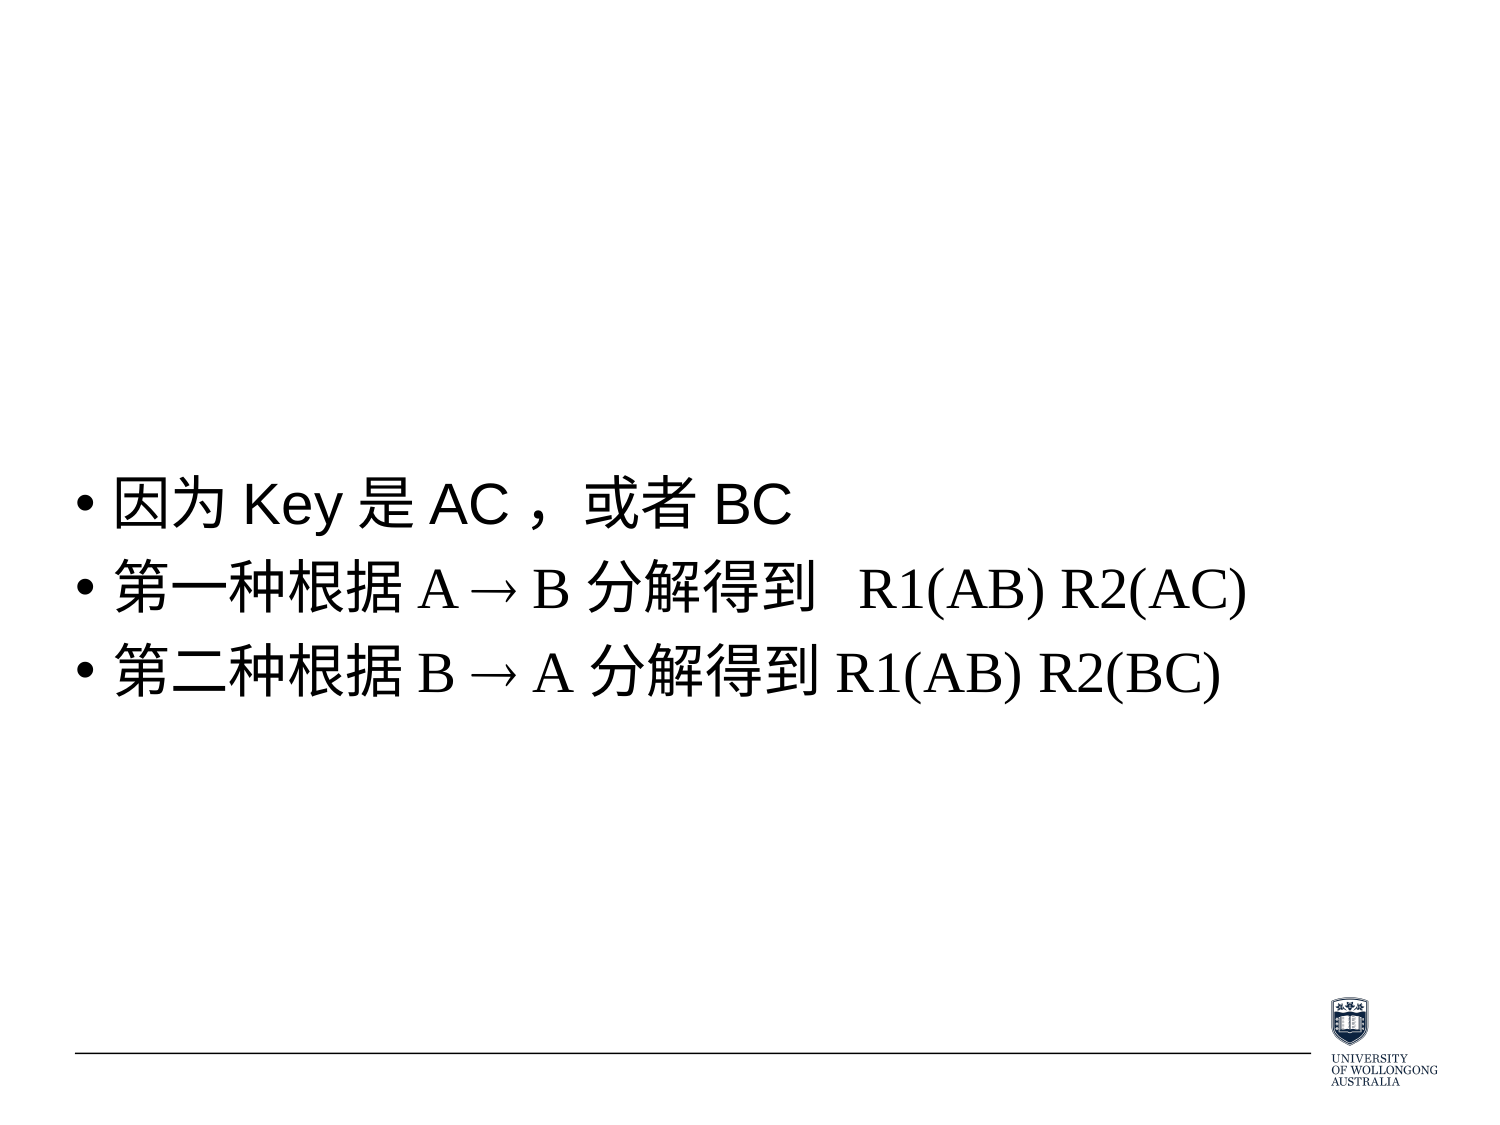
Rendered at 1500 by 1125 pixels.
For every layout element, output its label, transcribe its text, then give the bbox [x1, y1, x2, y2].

subtitle 因为Key是AC，或者BC 第一种根据A  B分解得到 R1(AB) R2(AC) 第二种根据B  A分解得到R1(AB) R2(BC) [75, 263, 1425, 916]
